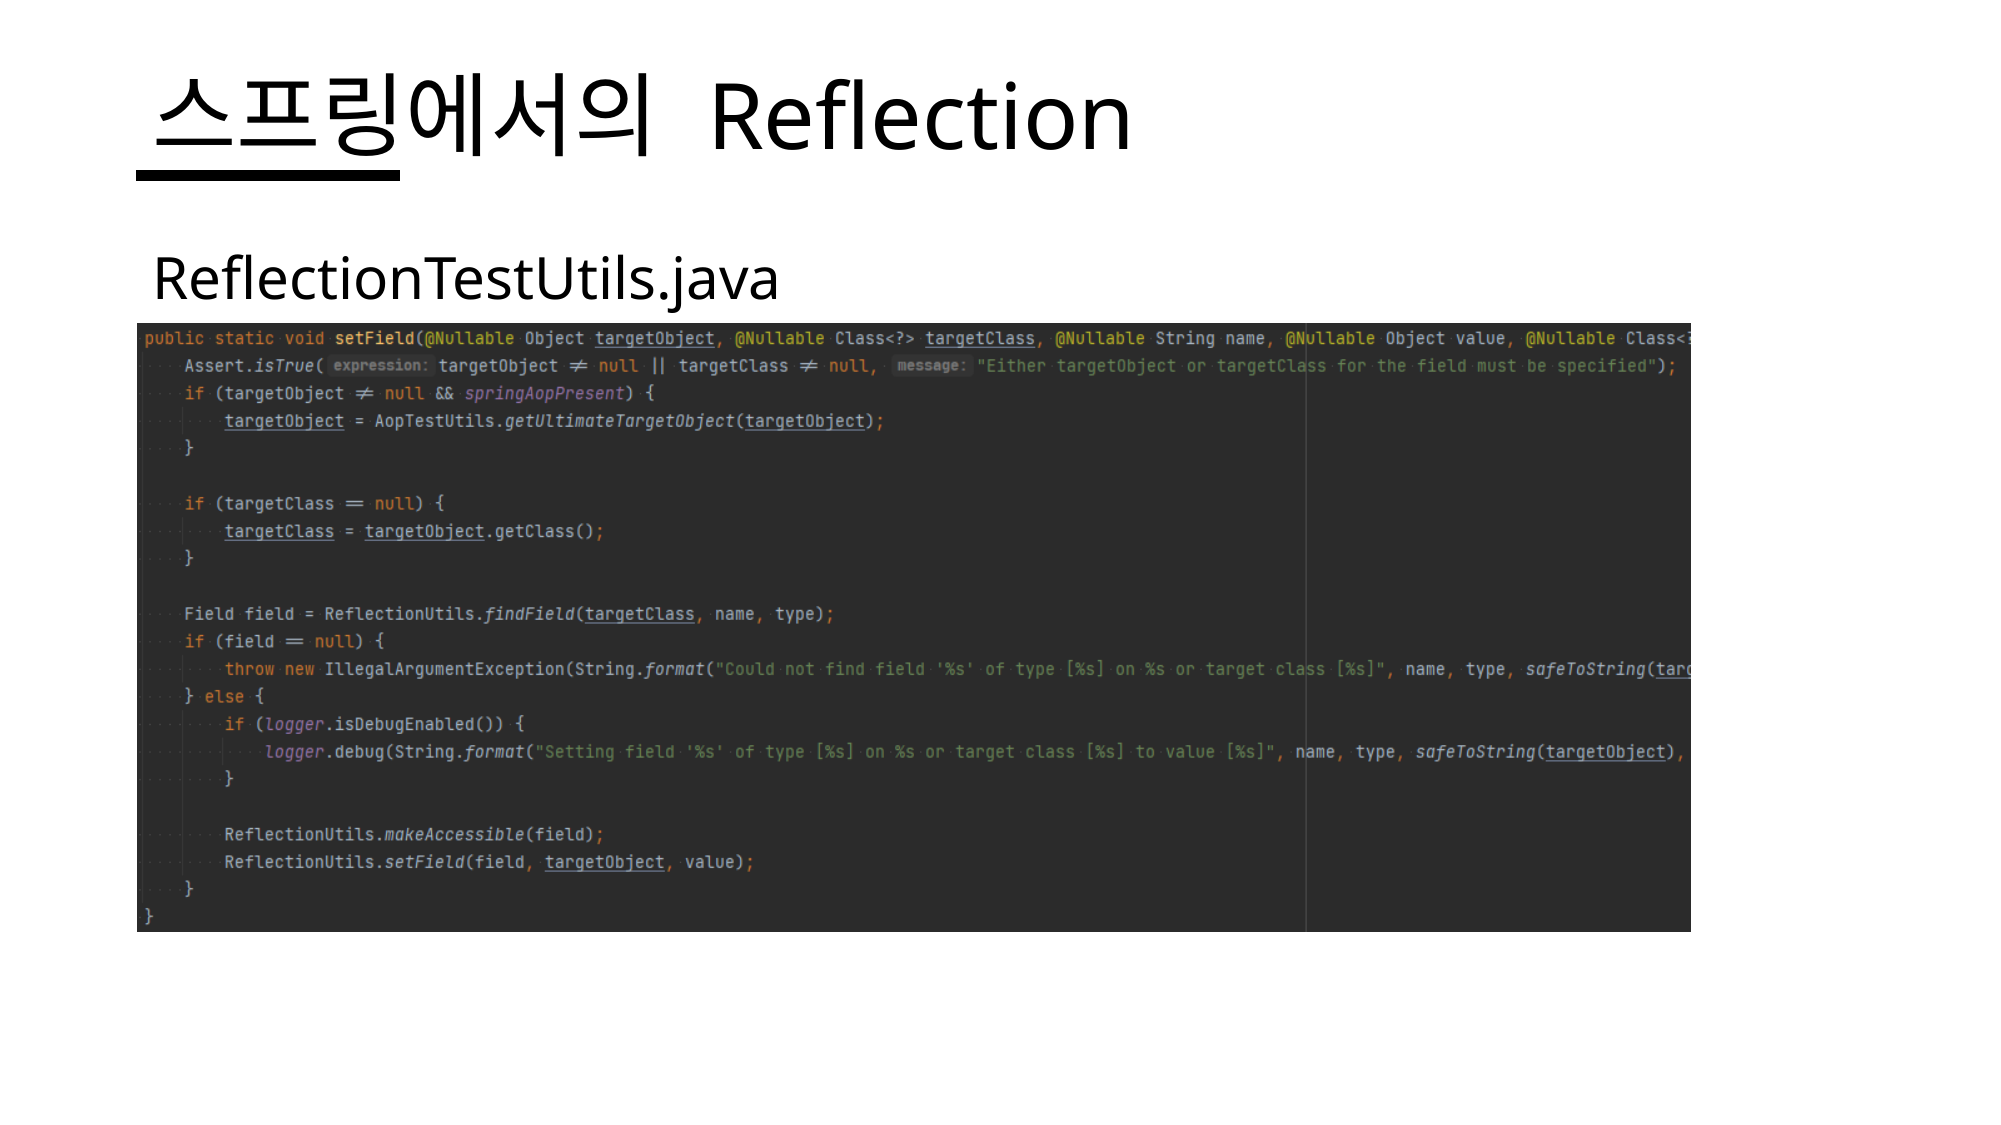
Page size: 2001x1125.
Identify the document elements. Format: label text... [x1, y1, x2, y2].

title 스프링에서의 Reflection [137, 59, 1863, 180]
list ReflectionTestUtils.java [137, 241, 1863, 1014]
picture [137, 323, 1691, 932]
text_box [136, 170, 400, 181]
